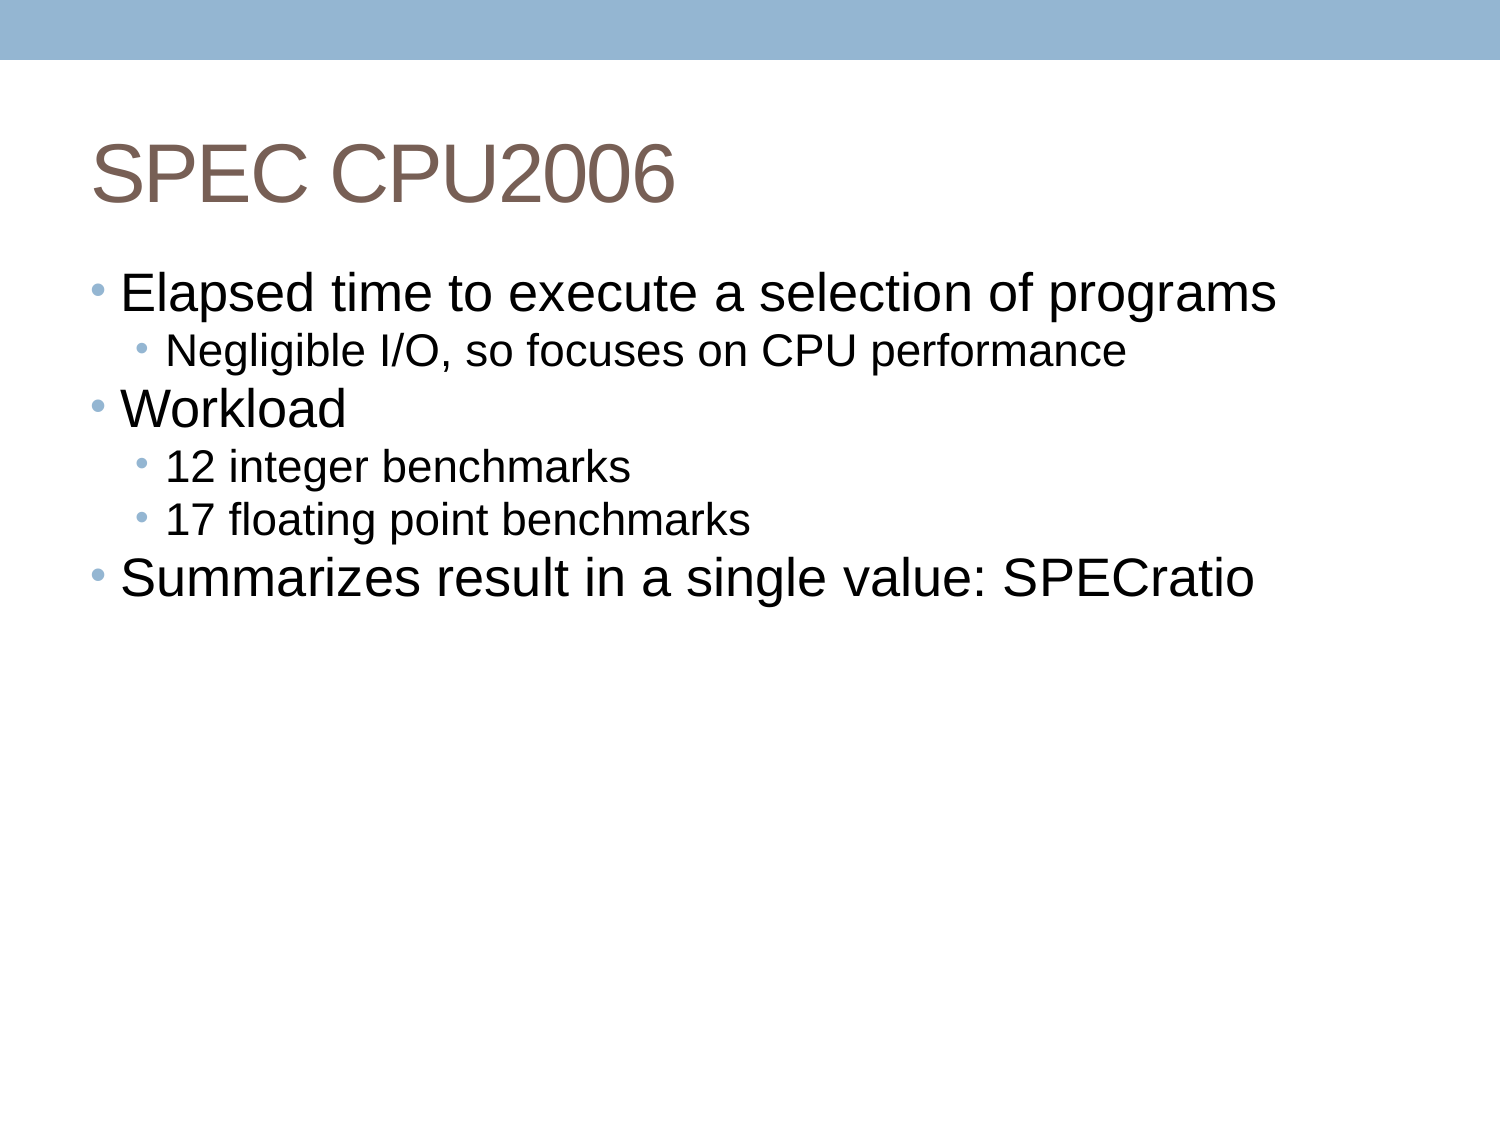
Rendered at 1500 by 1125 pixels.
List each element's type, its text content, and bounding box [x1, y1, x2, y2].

title SPEC CPU2006 [75, 87, 1425, 250]
list Elapsed time to execute a selection of programs Negligible I/O, so focuses on CPU performance Workload 12 integer benchmarks 17 floating point benchmarks Summarizes result in a single value: SPECratio [75, 262, 1425, 1063]
